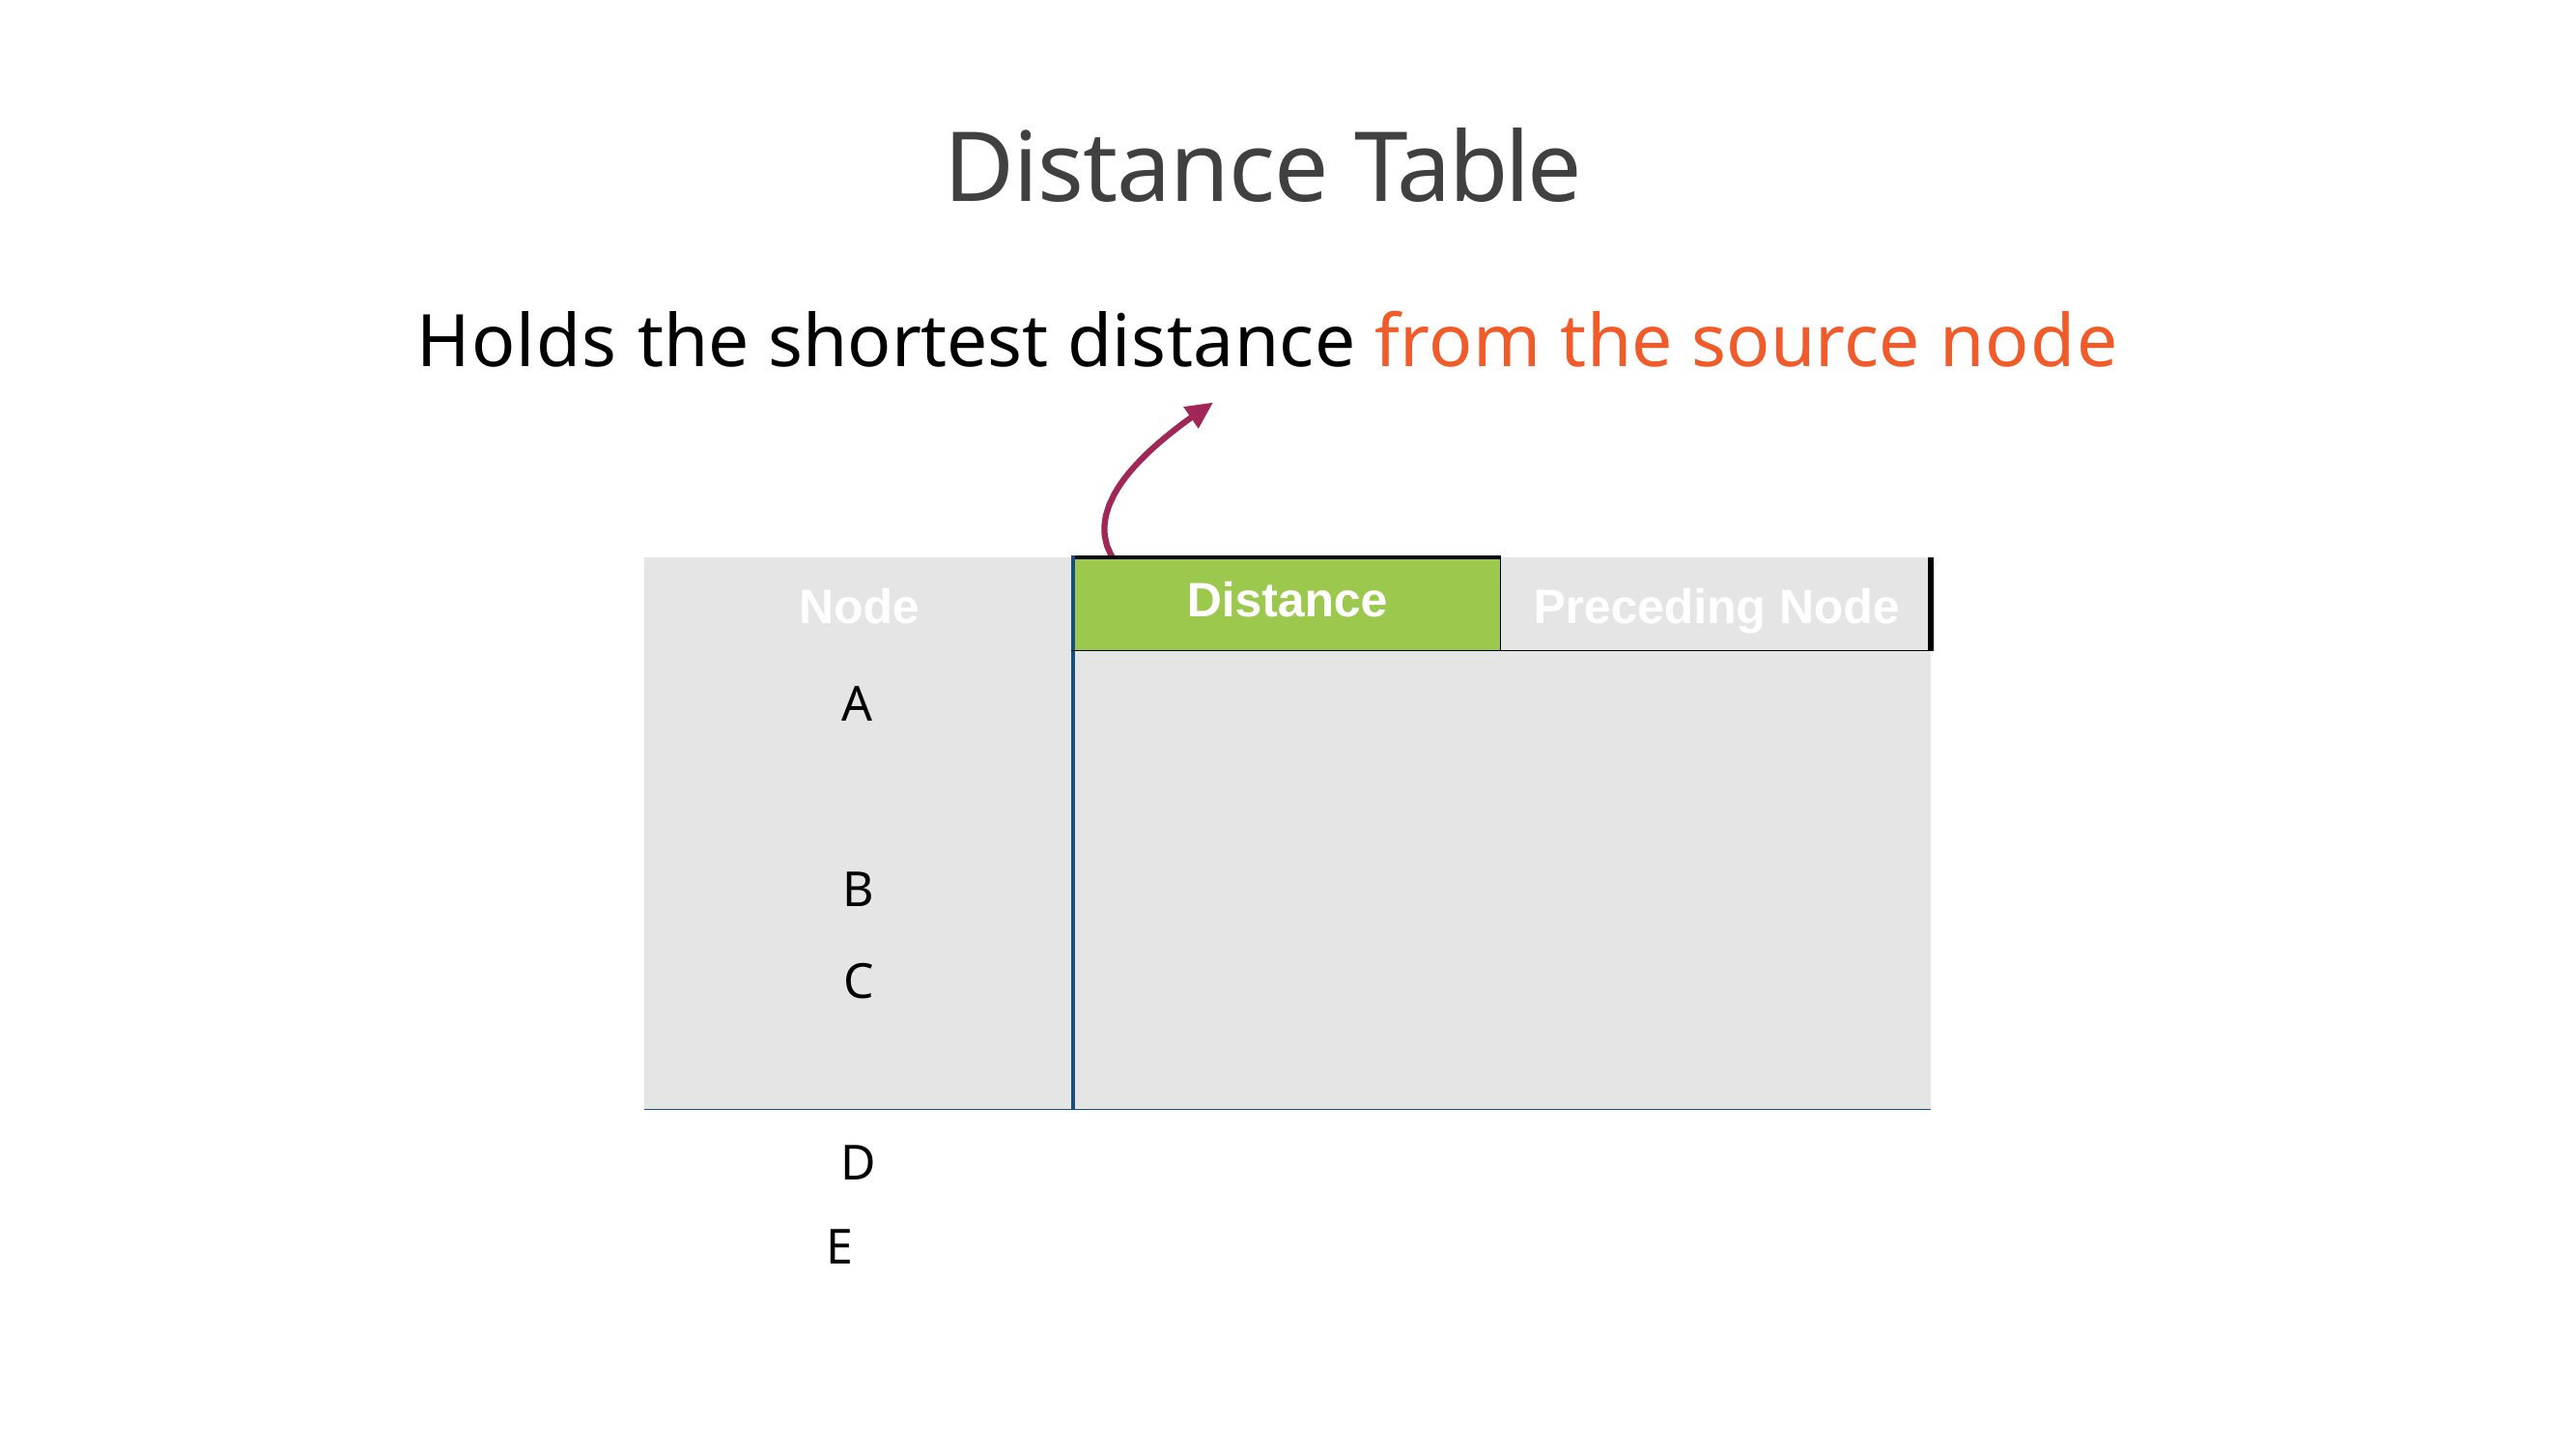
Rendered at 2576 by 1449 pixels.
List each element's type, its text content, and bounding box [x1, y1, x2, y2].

table_cell [1075, 651, 1931, 1109]
table_header [644, 557, 1071, 1109]
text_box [1100, 402, 1213, 602]
table_header Distance [1075, 559, 1500, 650]
table_header [1501, 557, 1928, 650]
text_box Node A B C D E [799, 586, 920, 1274]
text_box Preceding Node [1533, 586, 1902, 634]
text_box Holds the shortest distance from the source node [414, 292, 2217, 382]
title Distance Table [942, 102, 1634, 292]
